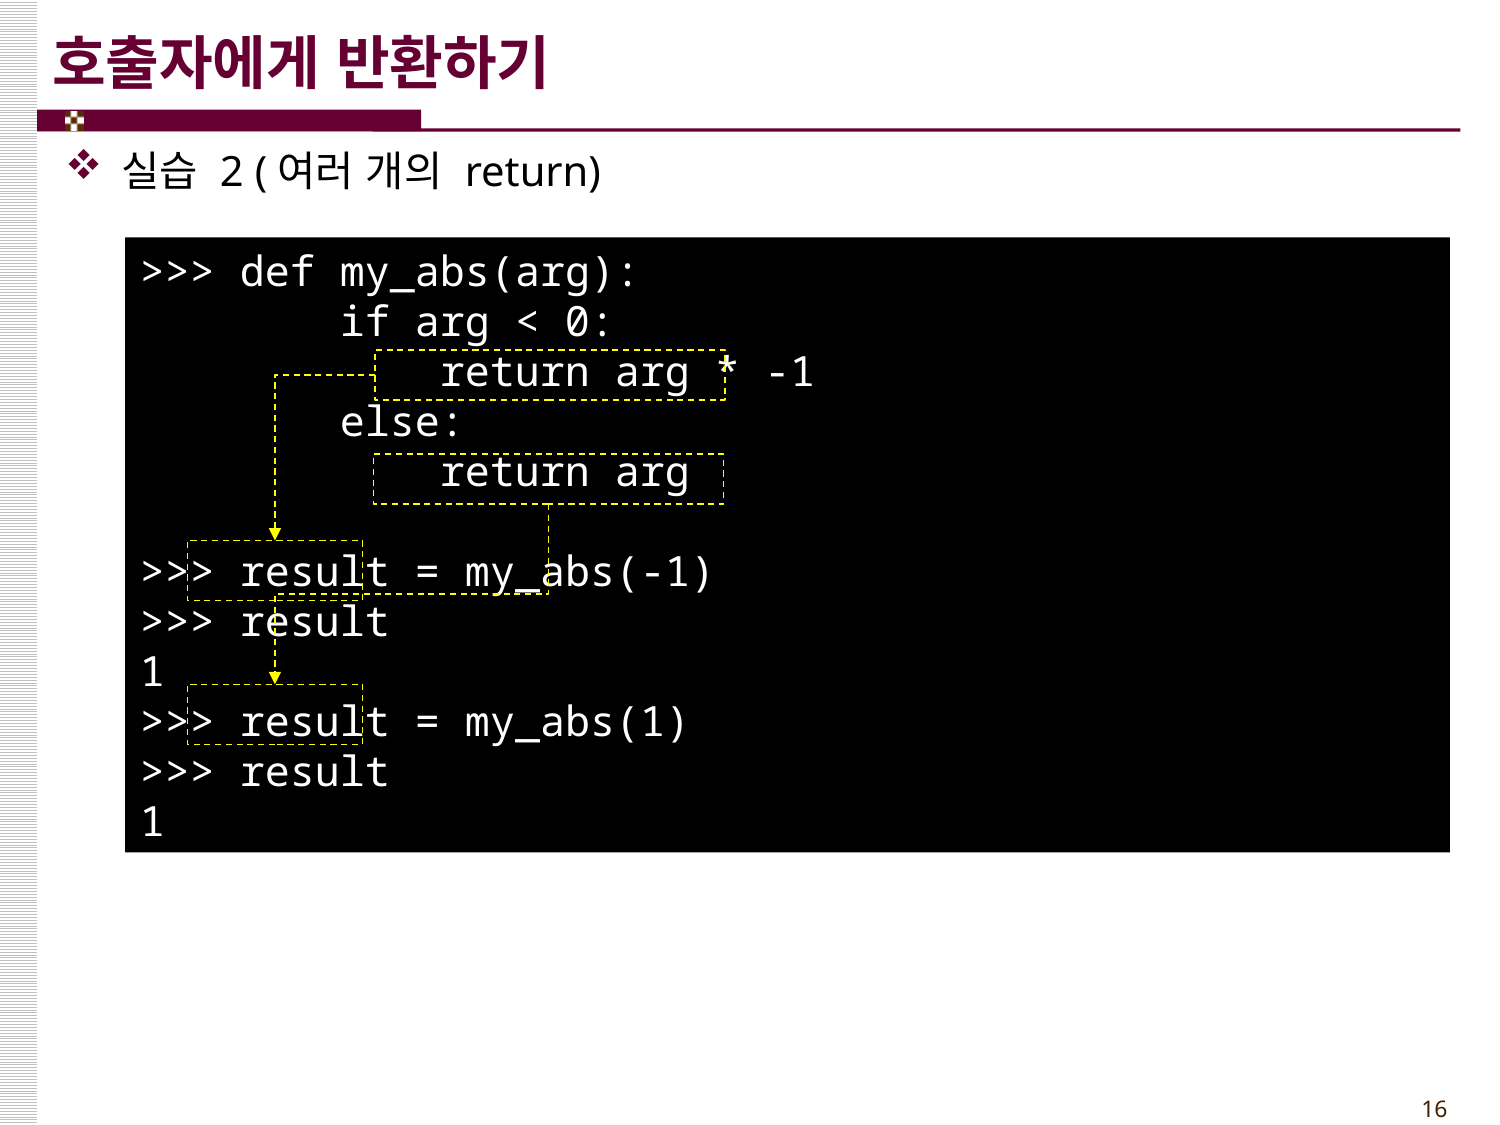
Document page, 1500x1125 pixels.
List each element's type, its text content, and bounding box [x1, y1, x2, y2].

picture [65, 111, 84, 131]
text_box >>> def my_abs(arg): if arg < 0: return arg * -1 else: return arg >>> result = my_abs(-1) >>> result 1 >>> result = my_abs(1) >>> result 1 [125, 237, 1450, 853]
list 실습 2 (여러 개의 return) [50, 137, 1475, 1075]
text_box [382, 453, 724, 505]
text_box [374, 349, 726, 401]
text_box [321, 457, 502, 732]
text_box [187, 684, 363, 745]
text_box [274, 374, 376, 541]
title 호출자에게 반환하기 [37, 13, 1278, 109]
text_box [187, 540, 316, 601]
